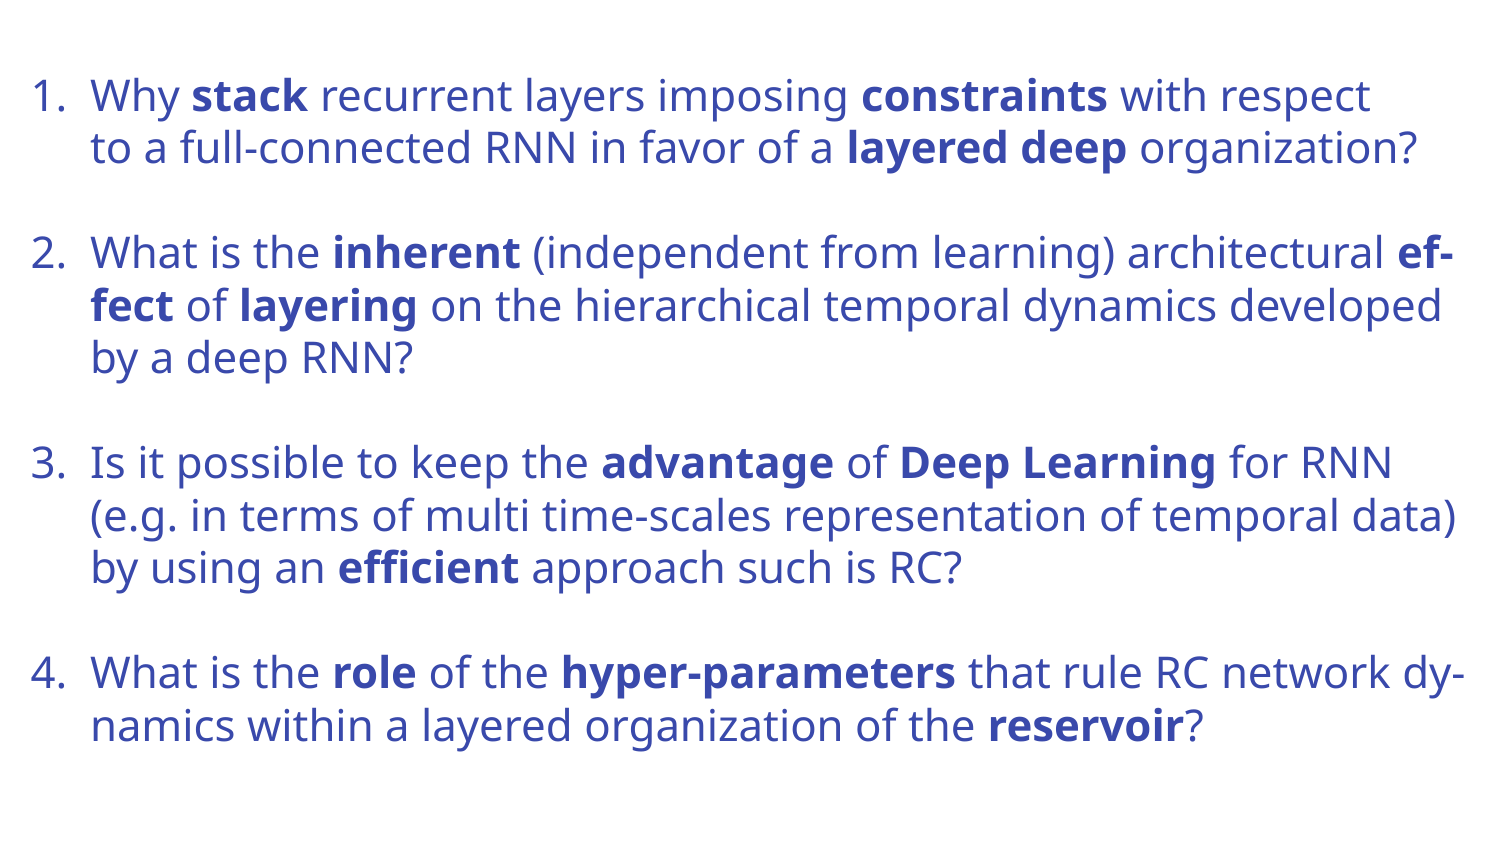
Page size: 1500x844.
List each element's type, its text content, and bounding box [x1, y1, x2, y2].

text_box Why stack recurrent layers imposing constraints with respect to a full-connected RNN in favor of a layered deep organization? What is the inherent (independent from learning) architectural ef- fect of layering on the hierarchical temporal dynamics developed by a deep RNN? Is it possible to keep the advantage of Deep Learning for RNN (e.g. in terms of multi time-scales representation of temporal data) by using an efficient approach such is RC? What is the role of the hyper-parameters that rule RC network dy- namics within a layered organization of the reservoir? [0, 0, 1500, 818]
